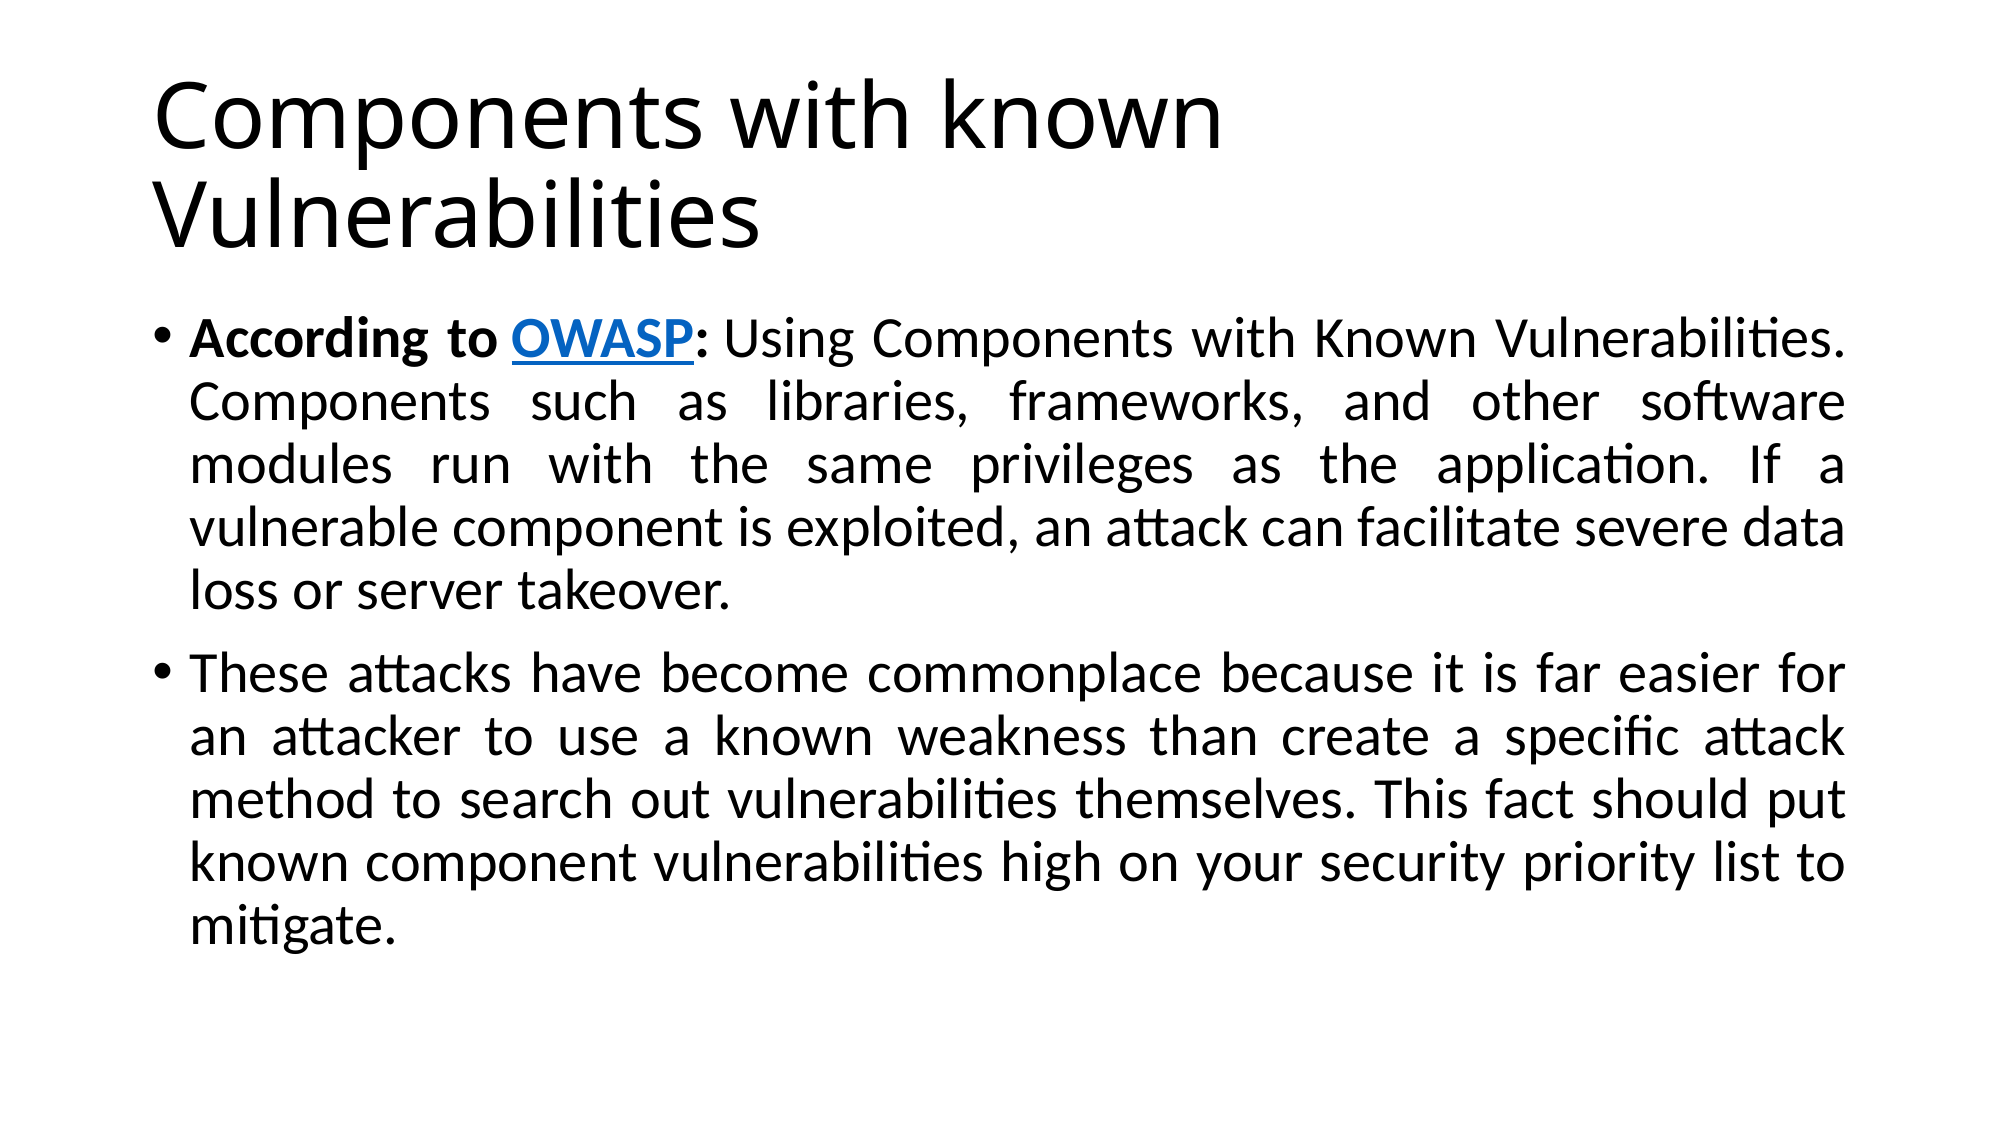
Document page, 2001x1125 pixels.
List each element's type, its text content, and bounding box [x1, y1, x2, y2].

title Components with known Vulnerabilities [137, 59, 1863, 278]
list According to OWASP: Using Components with Known Vulnerabilities. Components such as libraries, frameworks, and other software modules run with the same privileges as the application. If a vulnerable component is exploited, an attack can facilitate severe data loss or server takeover. These attacks have become commonplace because it is far easier for an attacker to use a known weakness than create a specific attack method to search out vulnerabilities themselves. This fact should put known component vulnerabilities high on your security priority list to mitigate. [137, 299, 1863, 1014]
